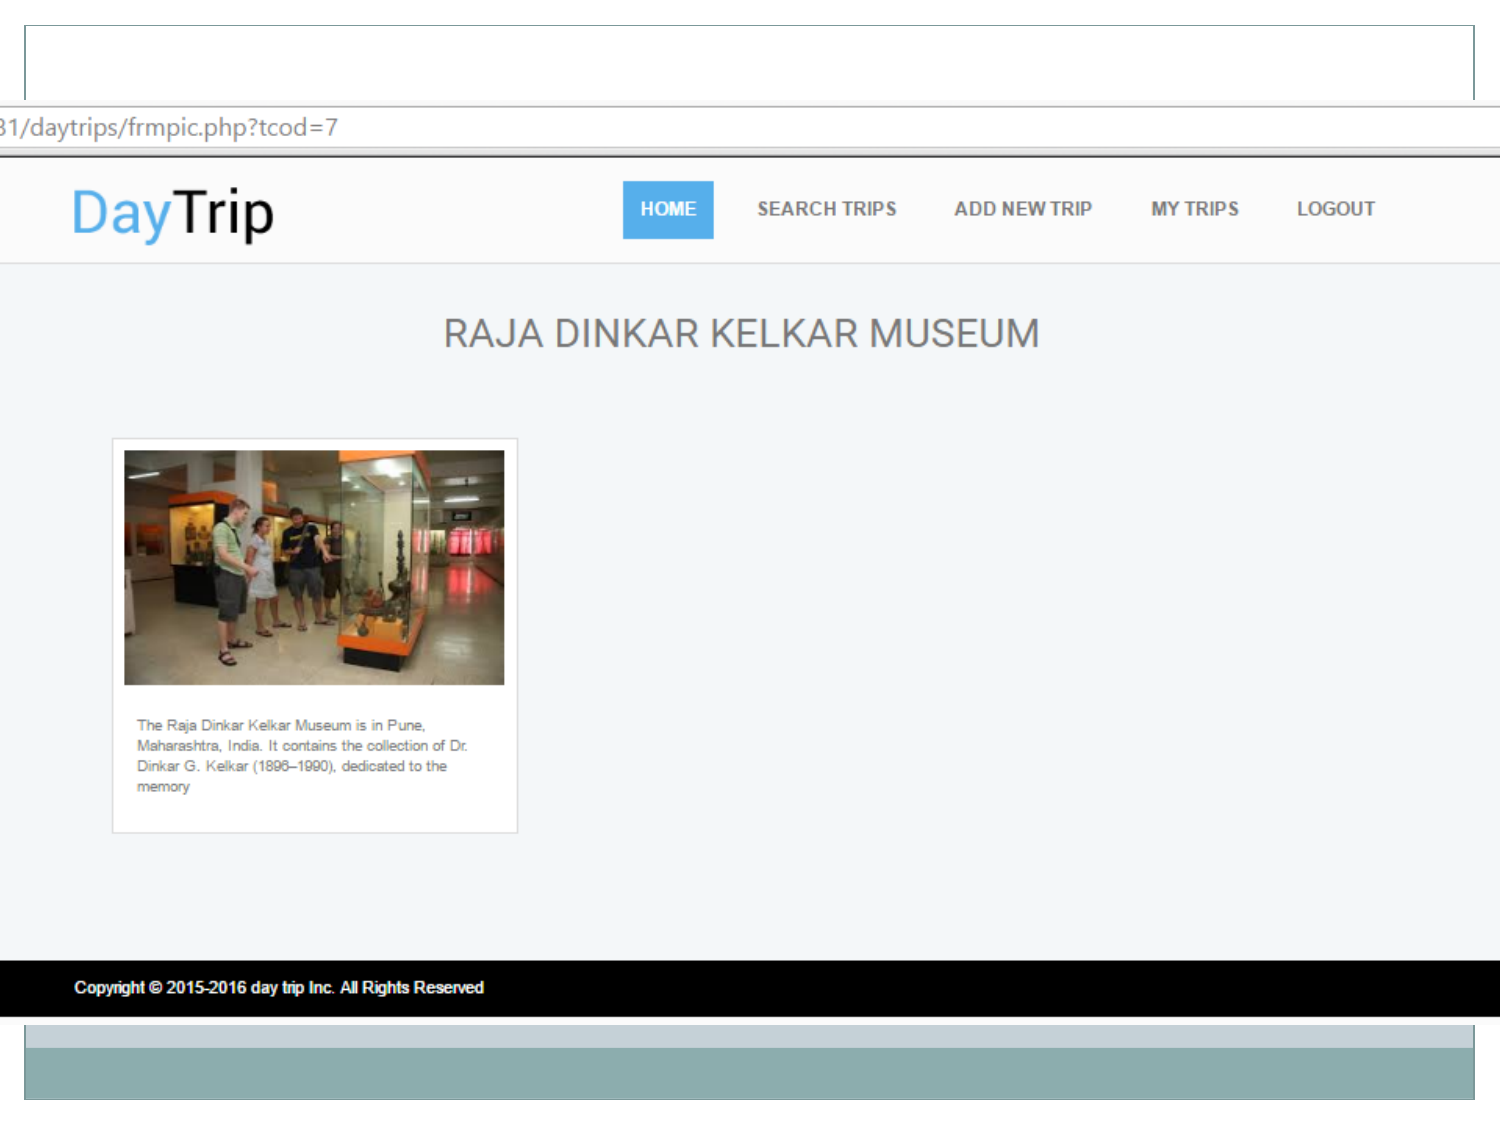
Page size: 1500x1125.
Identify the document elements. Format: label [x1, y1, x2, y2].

picture [0, 100, 1500, 1025]
